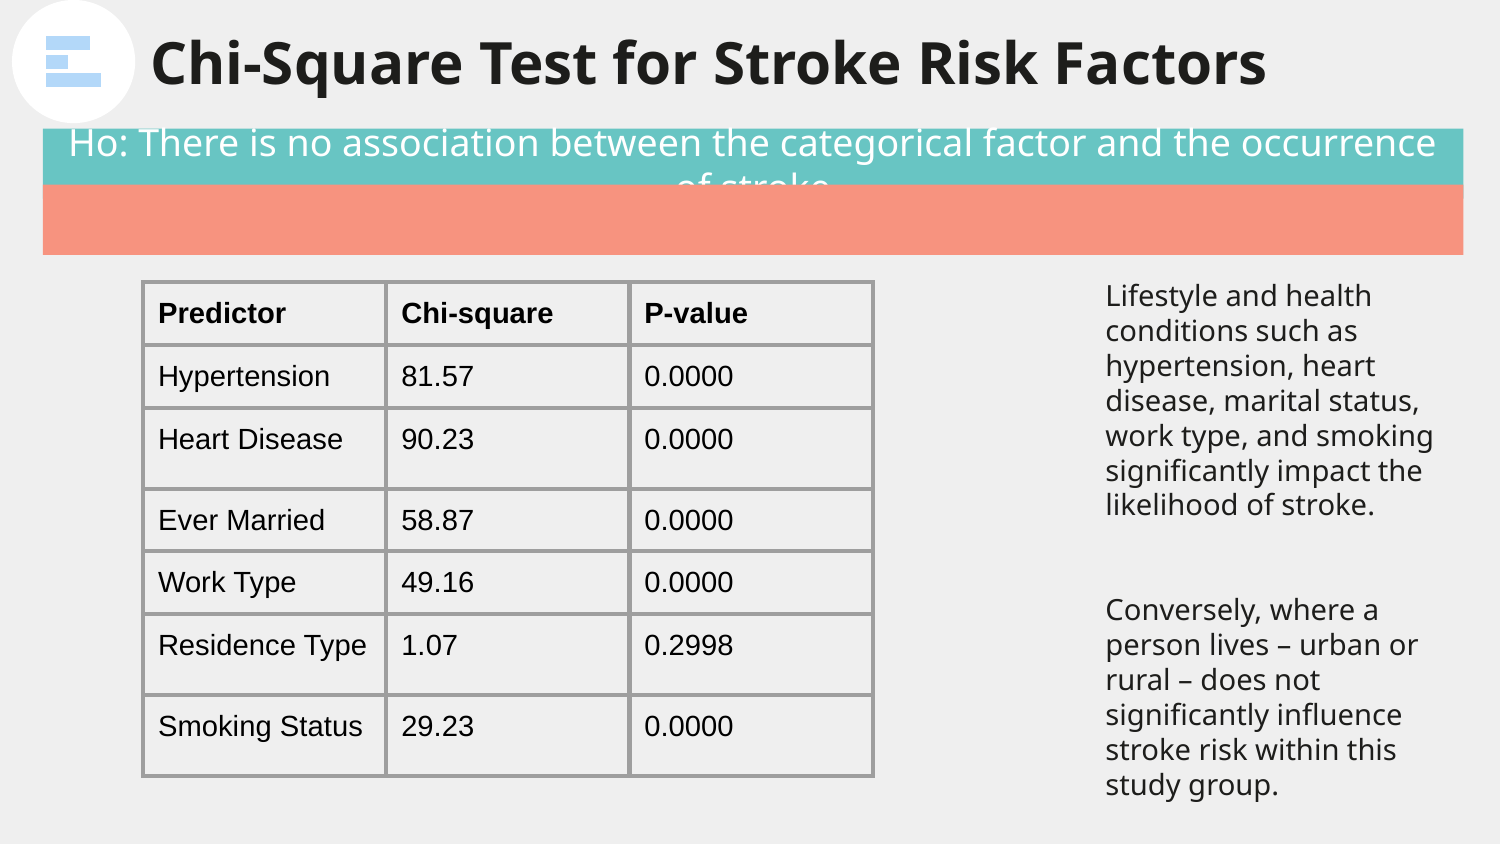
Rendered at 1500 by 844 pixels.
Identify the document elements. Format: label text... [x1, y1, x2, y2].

table_header P-value [632, 284, 871, 343]
table_cell 0.0000 [632, 697, 871, 774]
table_header Predictor [145, 284, 384, 343]
table_cell 0.0000 [632, 347, 871, 406]
table_header Chi-square [388, 284, 627, 343]
subtitle Lifestyle and health conditions such as hypertension, heart disease, marital status, work type, and smoking significantly impact the likelihood of stroke. Conversely, where a person lives – urban or rural – does not significantly influence stroke risk within this study group. [1015, 262, 1464, 824]
table_cell Heart Disease [145, 410, 384, 487]
table_cell Ever Married [145, 491, 384, 549]
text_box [42, 128, 1464, 256]
table_cell 0.2998 [632, 616, 871, 693]
table_cell Smoking Status [145, 697, 384, 774]
table_cell Hypertension [145, 347, 384, 406]
table_cell 0.0000 [632, 553, 871, 612]
table_cell 58.87 [388, 491, 627, 549]
table_cell 0.0000 [632, 410, 871, 487]
table_cell 29.23 [388, 697, 627, 774]
table_cell Work Type [145, 553, 384, 612]
table_cell 90.23 [388, 410, 627, 487]
table_cell 81.57 [388, 347, 627, 406]
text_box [11, 0, 136, 124]
table_cell 49.16 [388, 553, 627, 612]
table_cell 1.07 [388, 616, 627, 693]
table_cell 0.0000 [632, 491, 871, 549]
title Chi-Square Test for Stroke Risk Factors [140, 14, 1500, 109]
table_cell Residence Type [145, 616, 384, 693]
